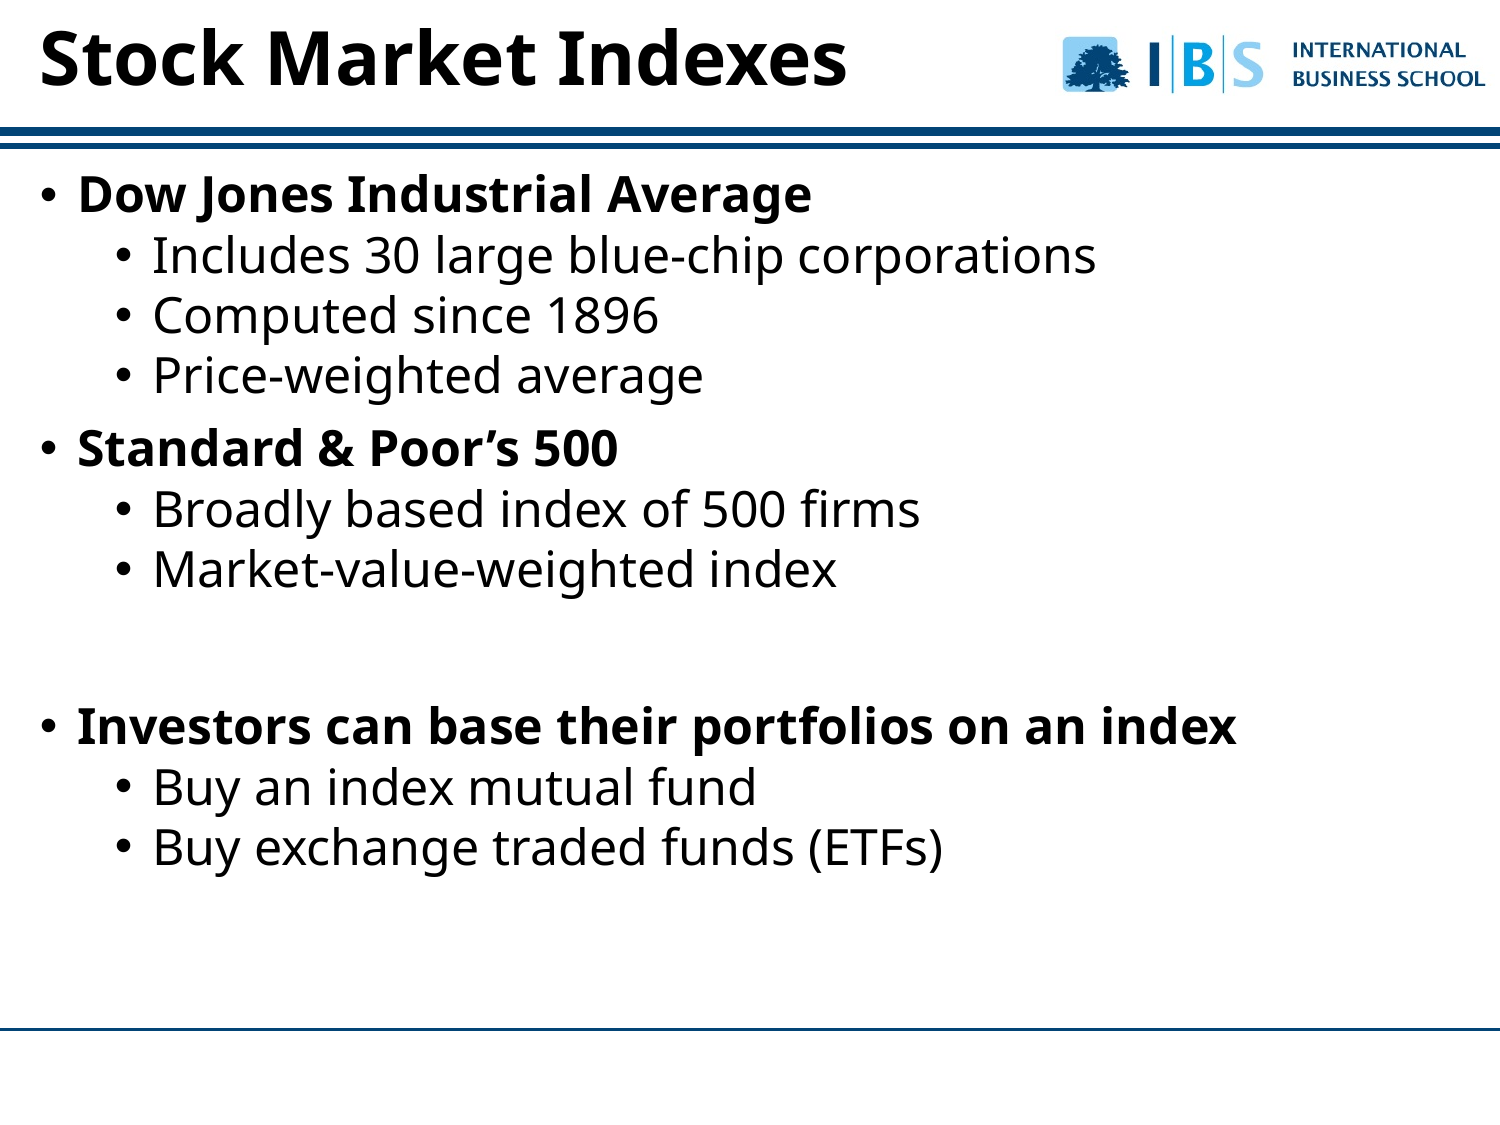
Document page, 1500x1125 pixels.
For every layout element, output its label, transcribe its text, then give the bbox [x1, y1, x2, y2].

title Stock Market Indexes [24, 10, 1038, 113]
list Dow Jones Industrial Average Includes 30 large blue-chip corporations Computed since 1896 Price-weighted average Standard & Poor’s 500 Broadly based index of 500 firms Market-value-weighted index Investors can base their portfolios on an index Buy an index mutual fund Buy exchange traded funds (ETFs) [24, 162, 1475, 1010]
picture [1055, 26, 1495, 96]
